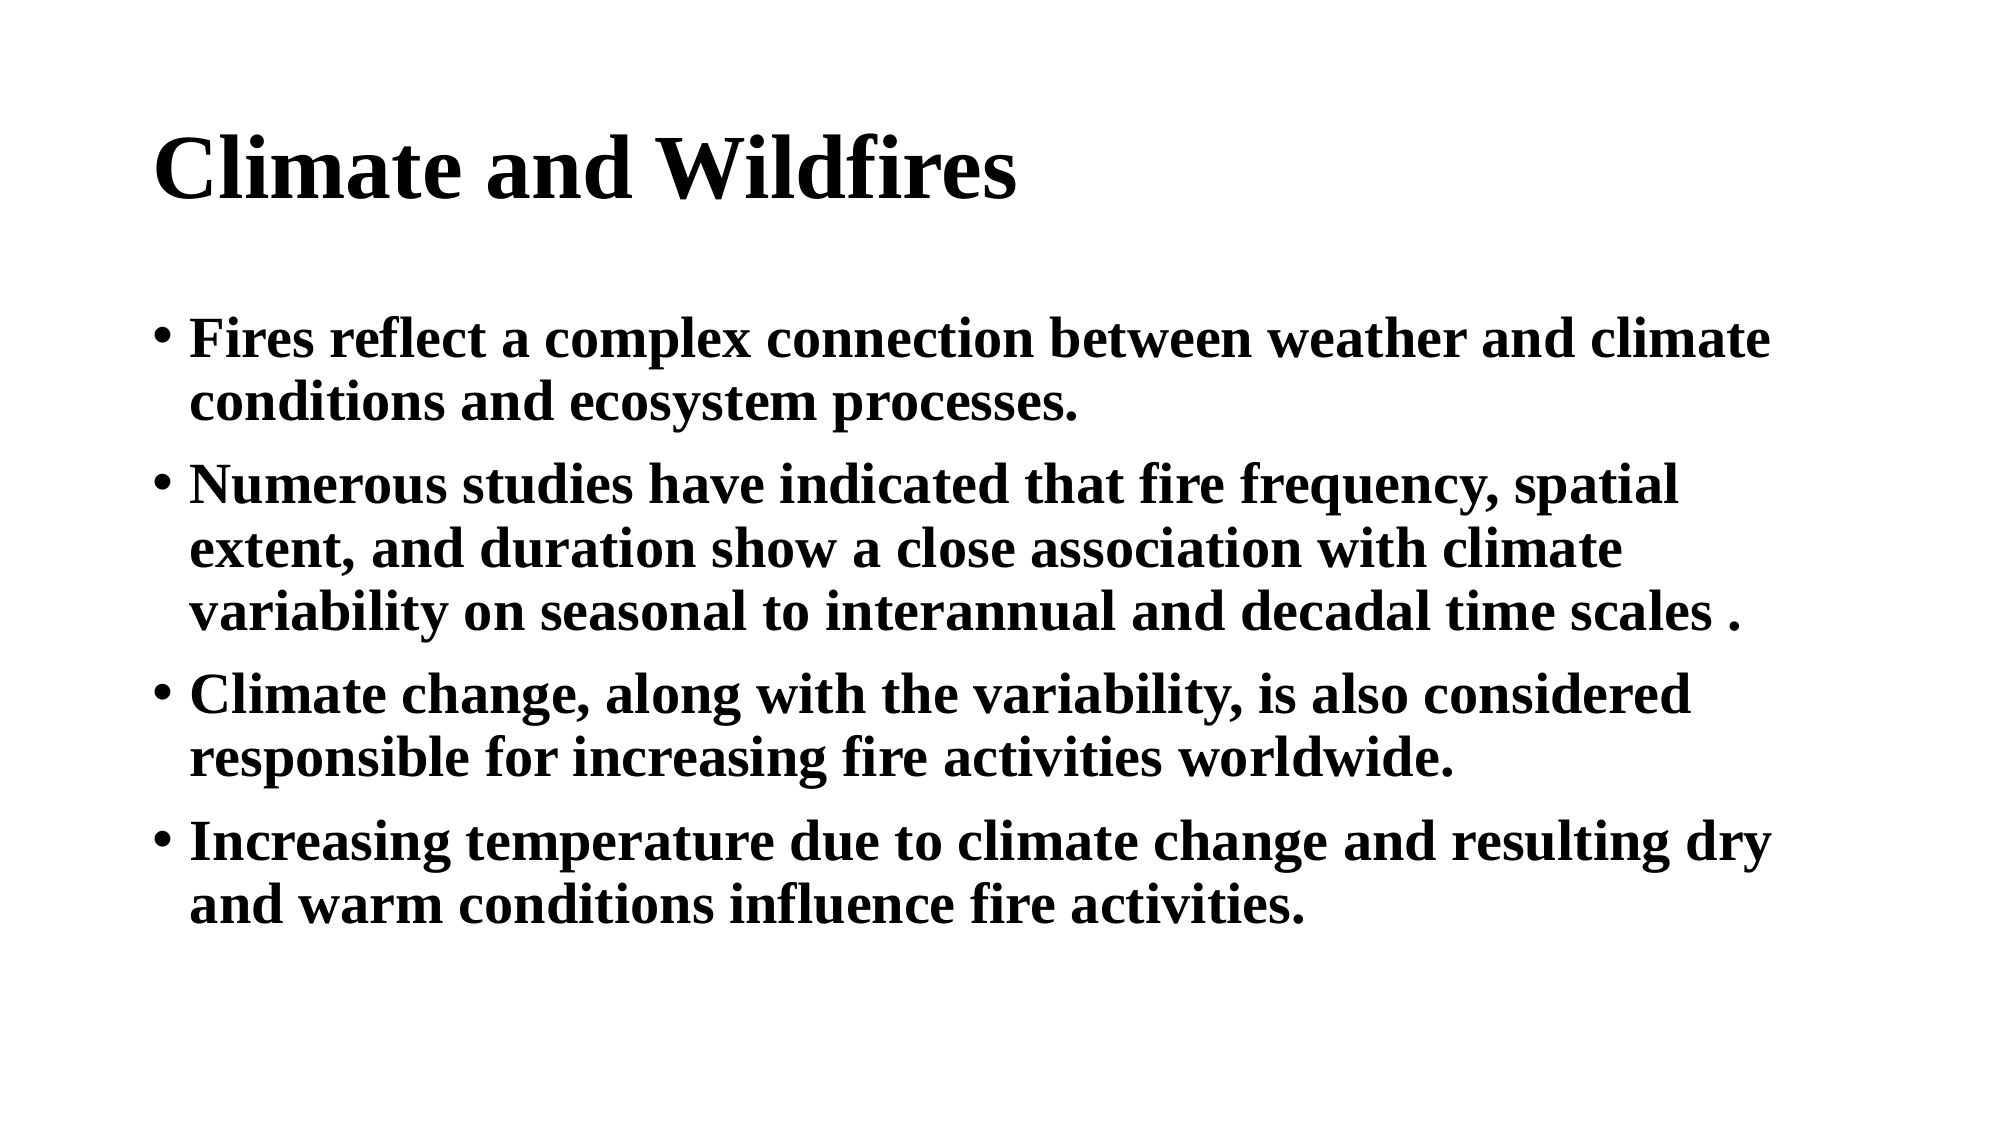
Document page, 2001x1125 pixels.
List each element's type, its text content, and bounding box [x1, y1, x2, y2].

list Fires reflect a complex connection between weather and climate conditions and ecosystem processes. Numerous studies have indicated that fire frequency, spatial extent, and duration show a close association with climate variability on seasonal to interannual and decadal time scales . Climate change, along with the variability, is also considered responsible for increasing fire activities worldwide. Increasing temperature due to climate change and resulting dry and warm conditions influence fire activities. [137, 299, 1863, 1014]
title Climate and Wildfires [137, 59, 1863, 278]
